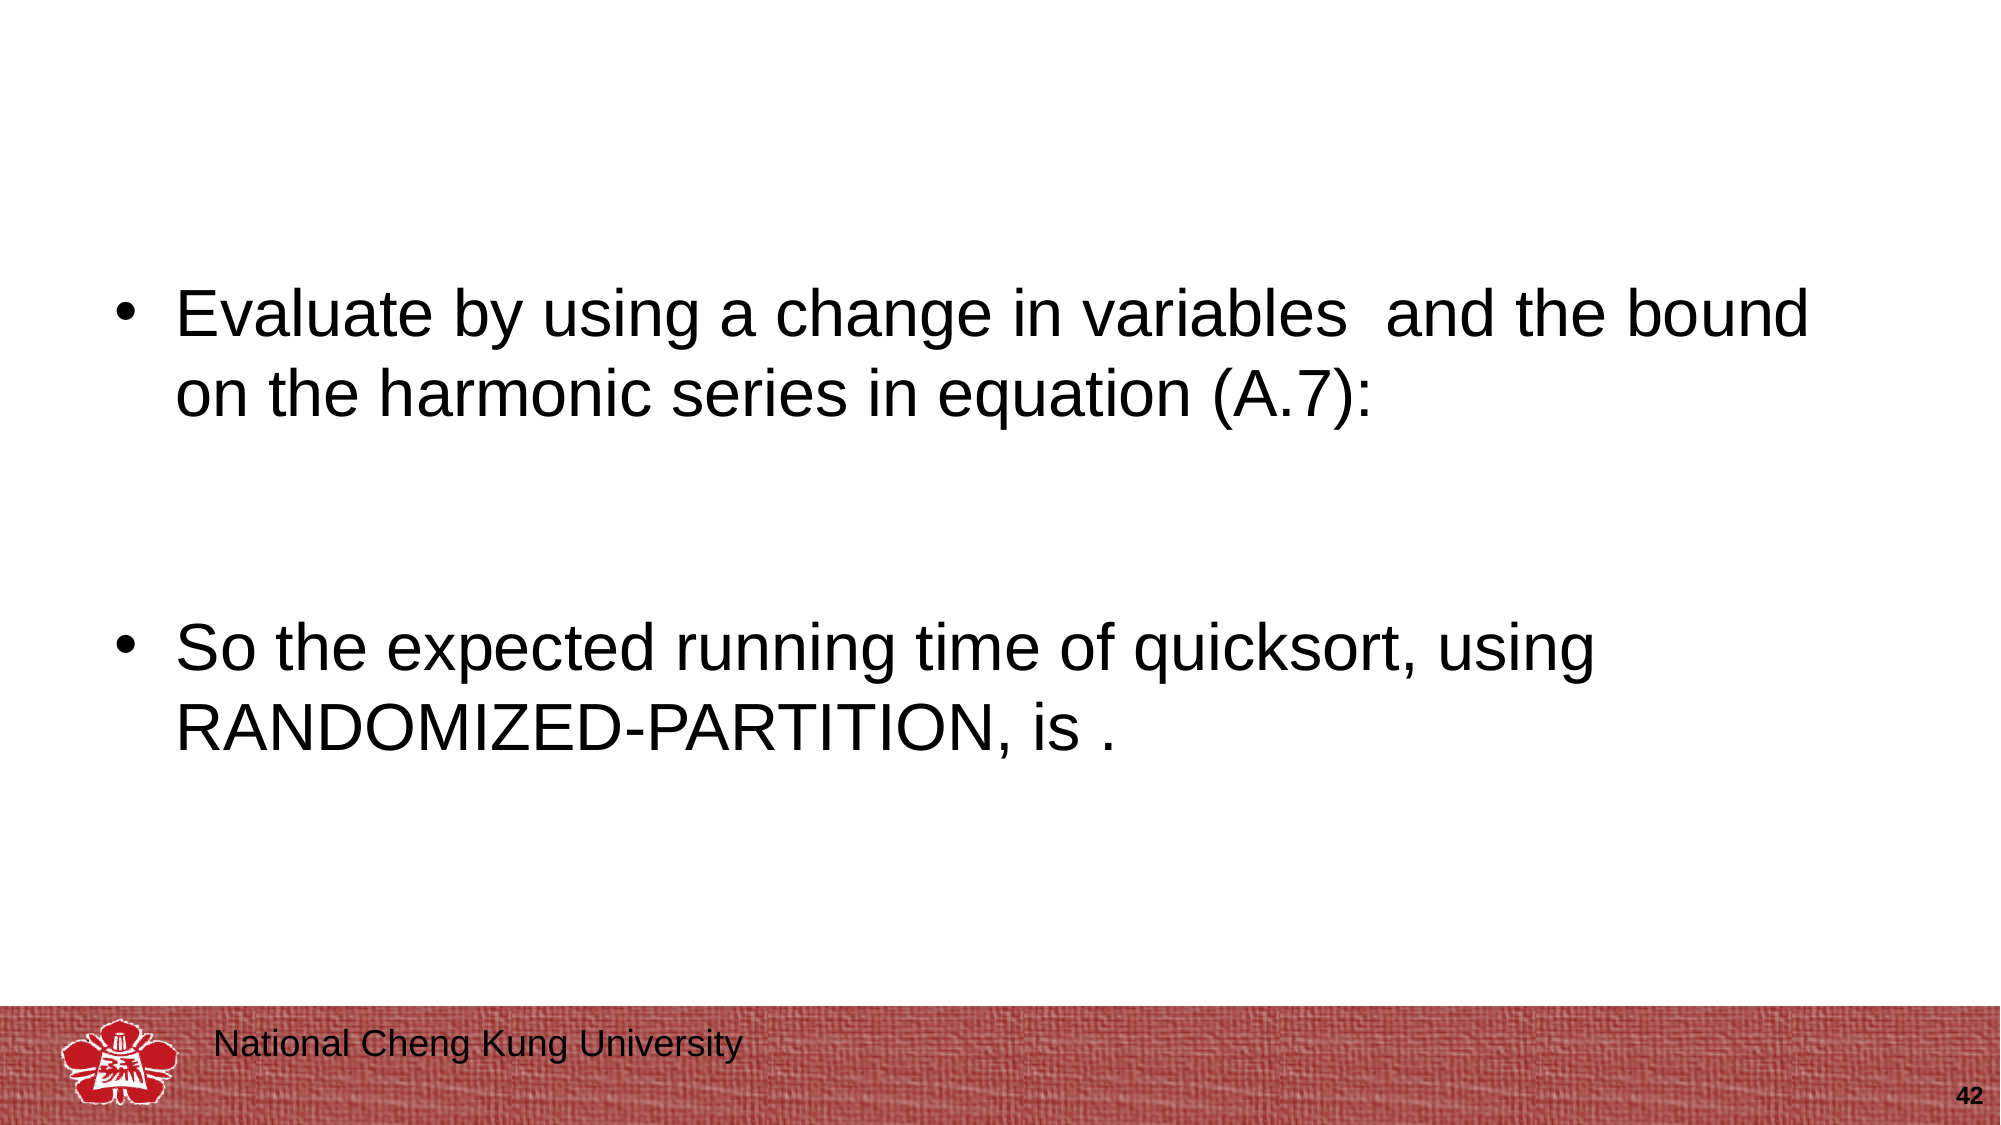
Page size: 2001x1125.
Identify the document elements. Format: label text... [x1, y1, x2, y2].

picture [39, 1006, 197, 1125]
slide_number 42 [1873, 1064, 2000, 1125]
